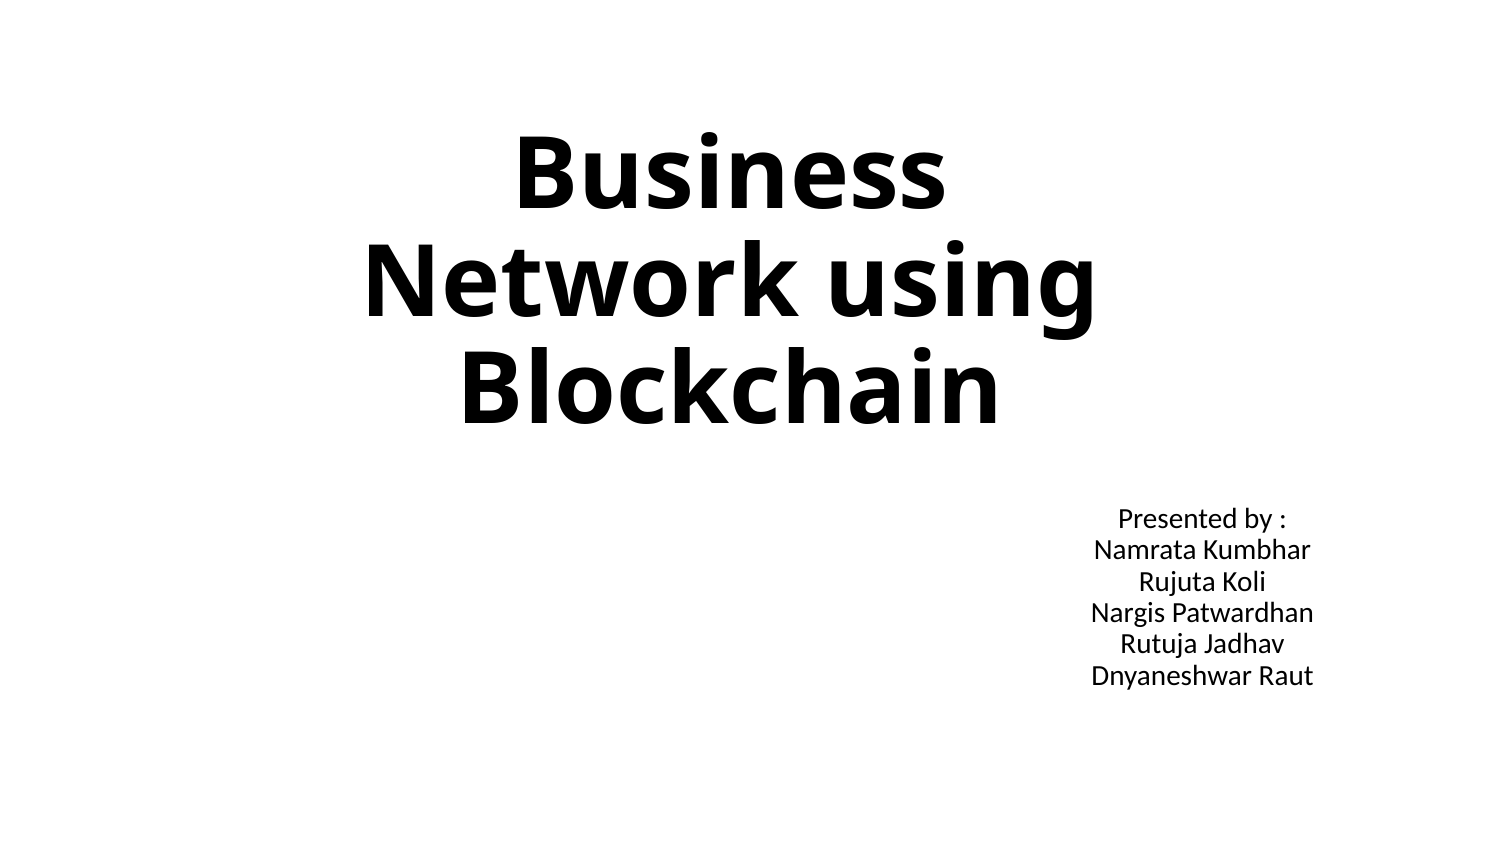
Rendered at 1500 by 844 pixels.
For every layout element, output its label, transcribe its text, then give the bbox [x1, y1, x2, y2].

text_box Presented by : Namrata Kumbhar Rujuta Koli Nargis Patwardhan Rutuja Jadhav Dnyaneshwar Raut [1060, 488, 1345, 571]
text_box Business Network using Blockchain [318, 201, 1142, 461]
